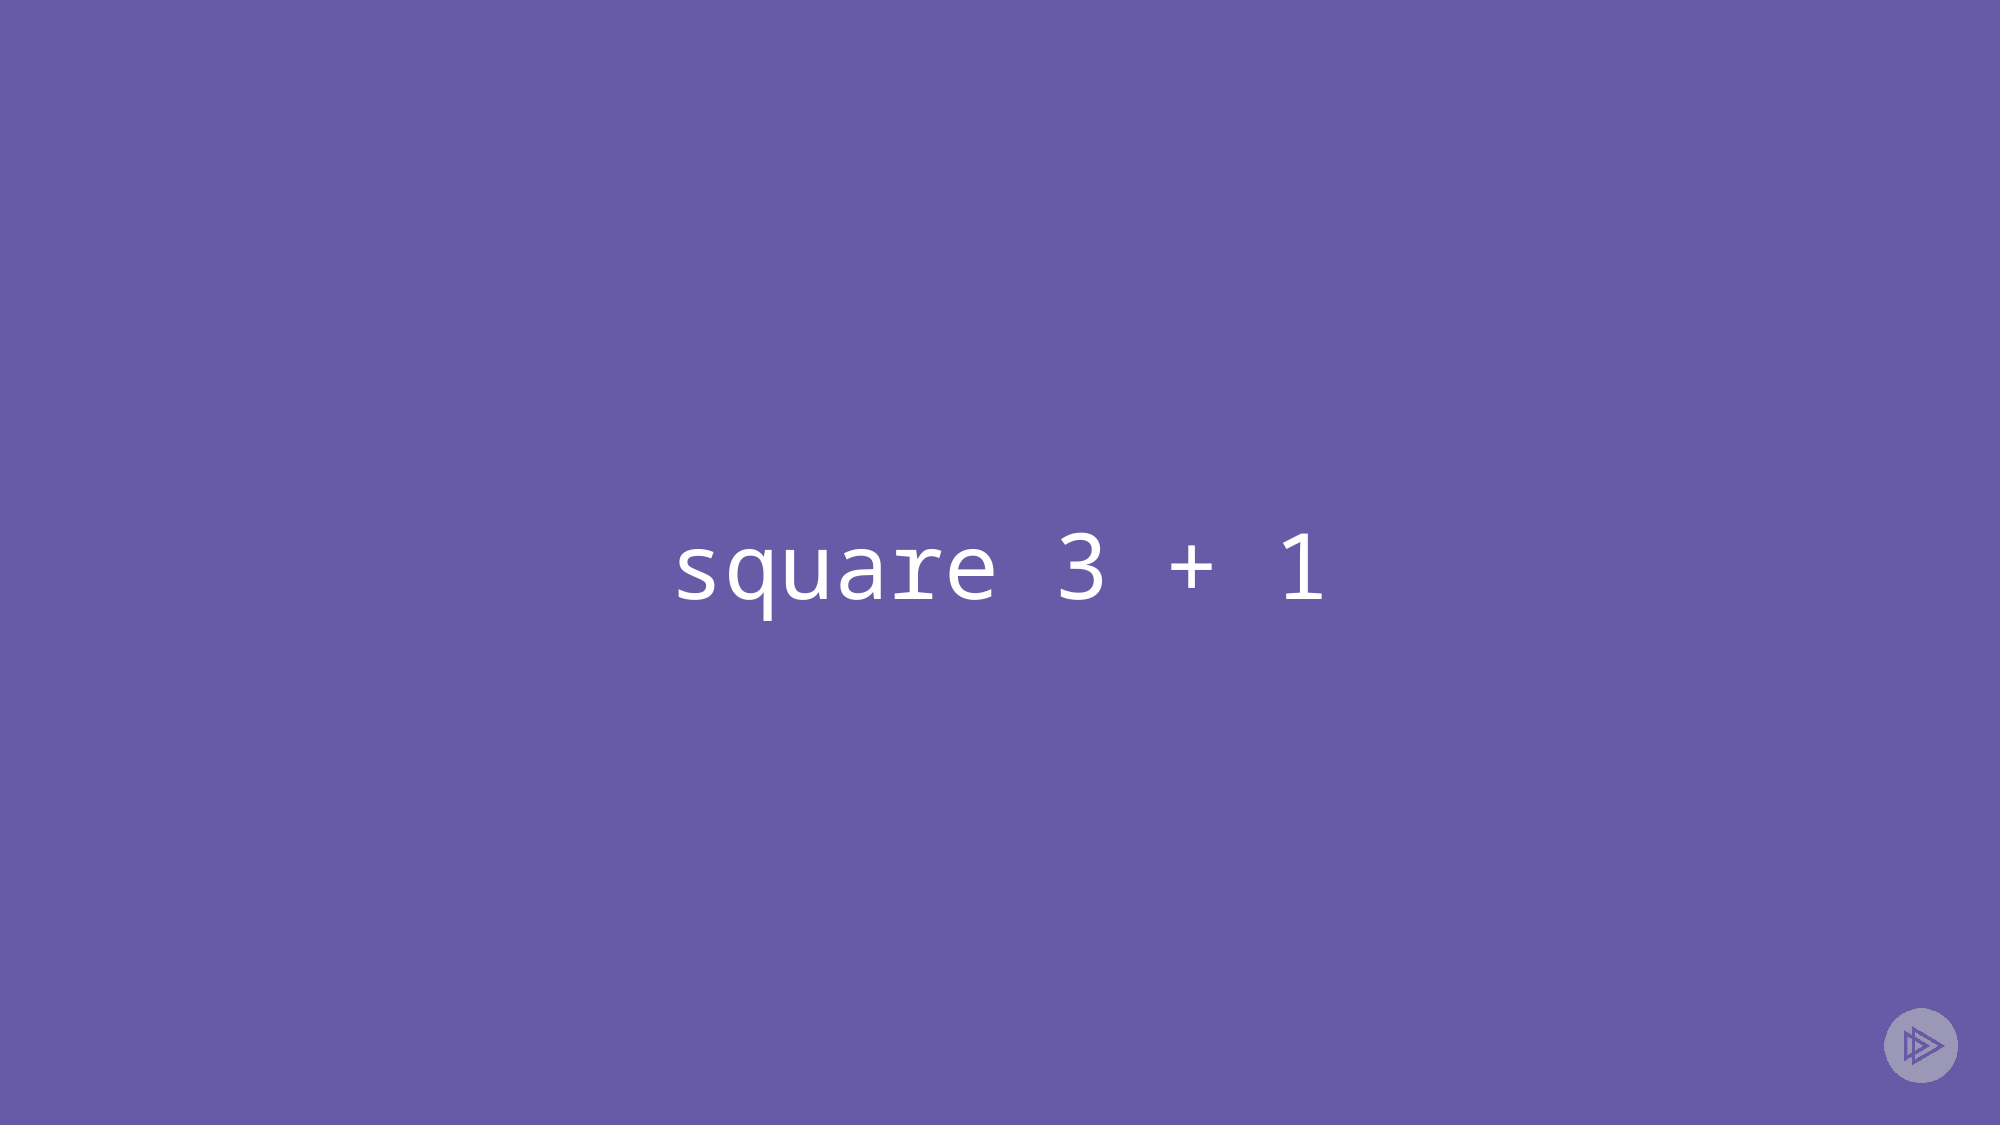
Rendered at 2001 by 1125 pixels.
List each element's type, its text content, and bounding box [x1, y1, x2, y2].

title square 3 + 1 [348, 191, 1652, 934]
